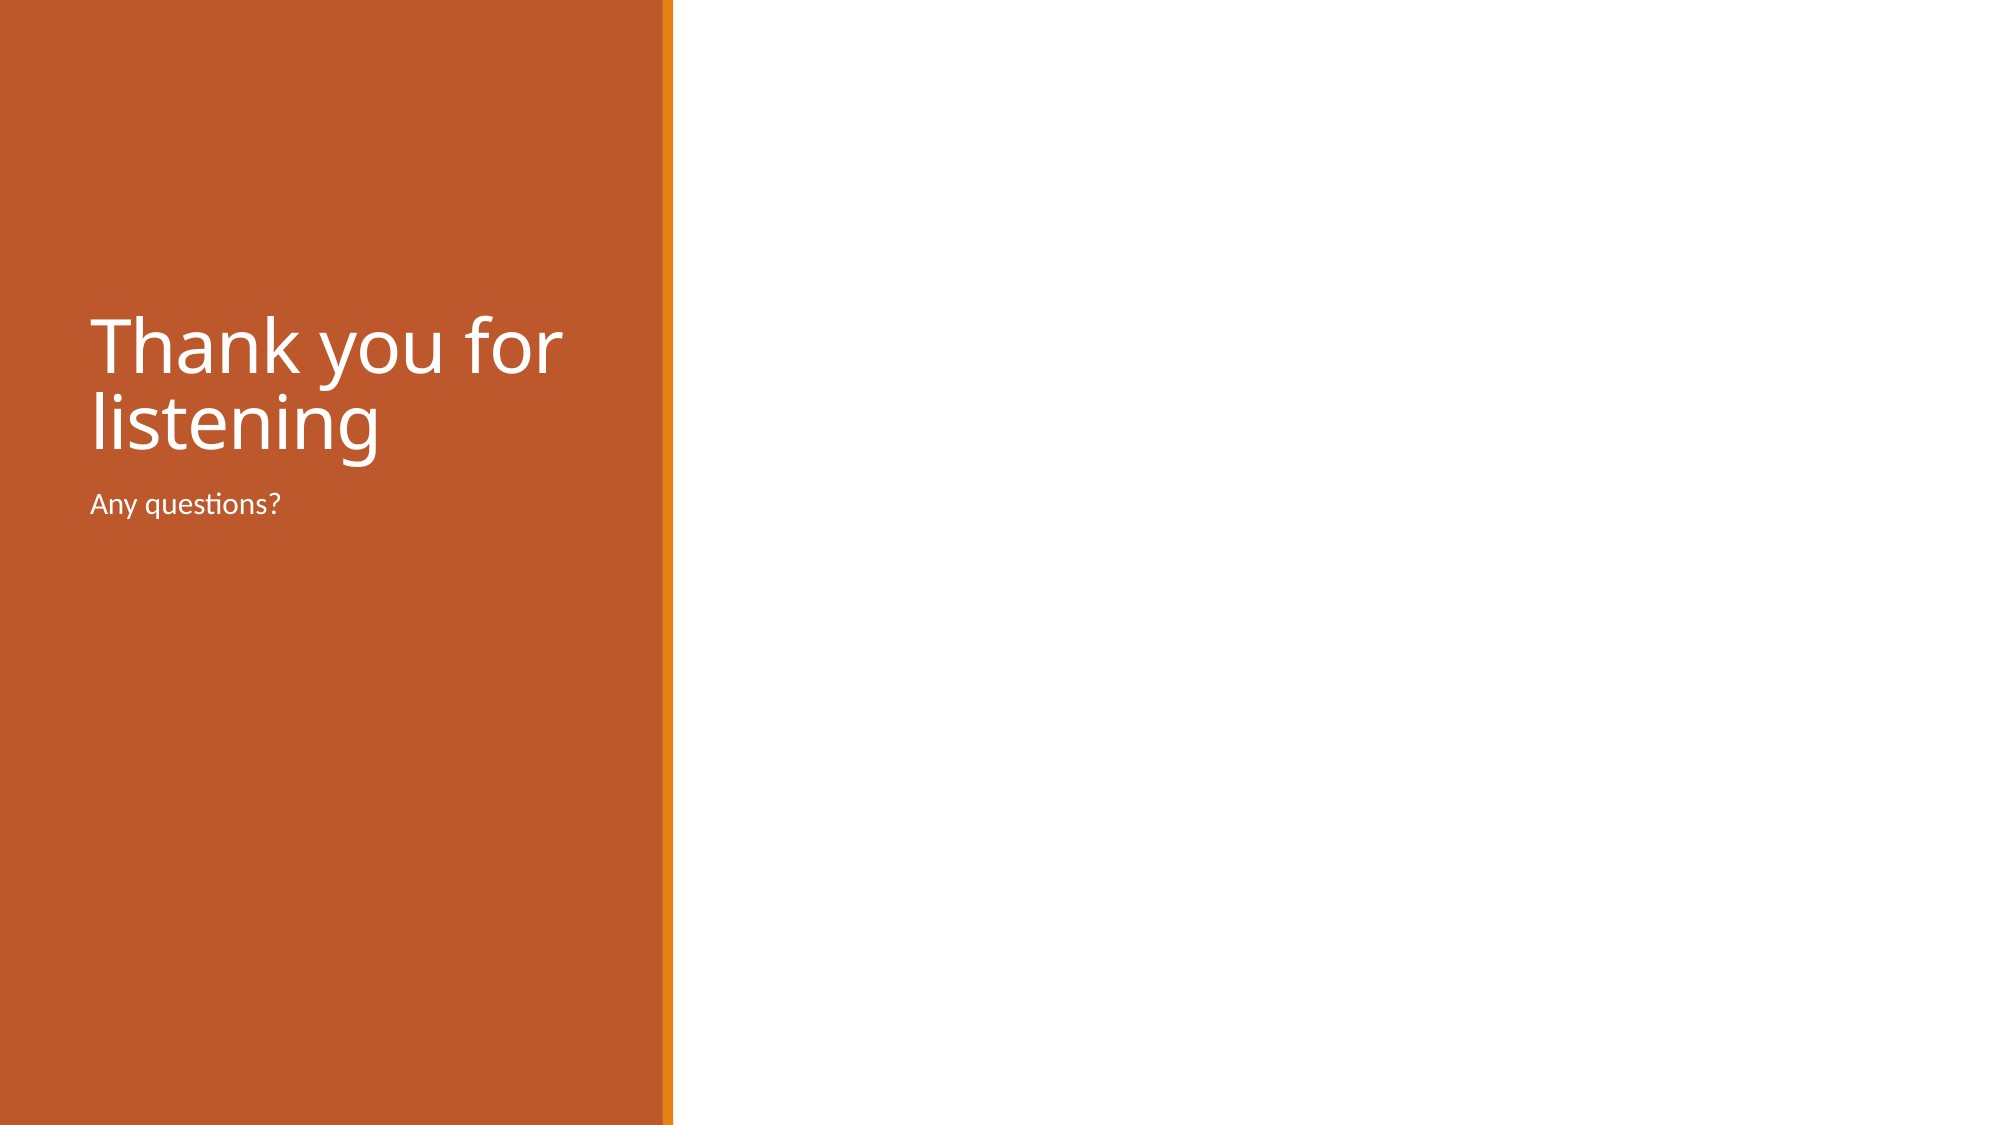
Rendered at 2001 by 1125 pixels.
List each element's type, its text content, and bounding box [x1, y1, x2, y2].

list Any questions? [75, 479, 600, 1035]
title Thank you for listening [75, 97, 600, 473]
